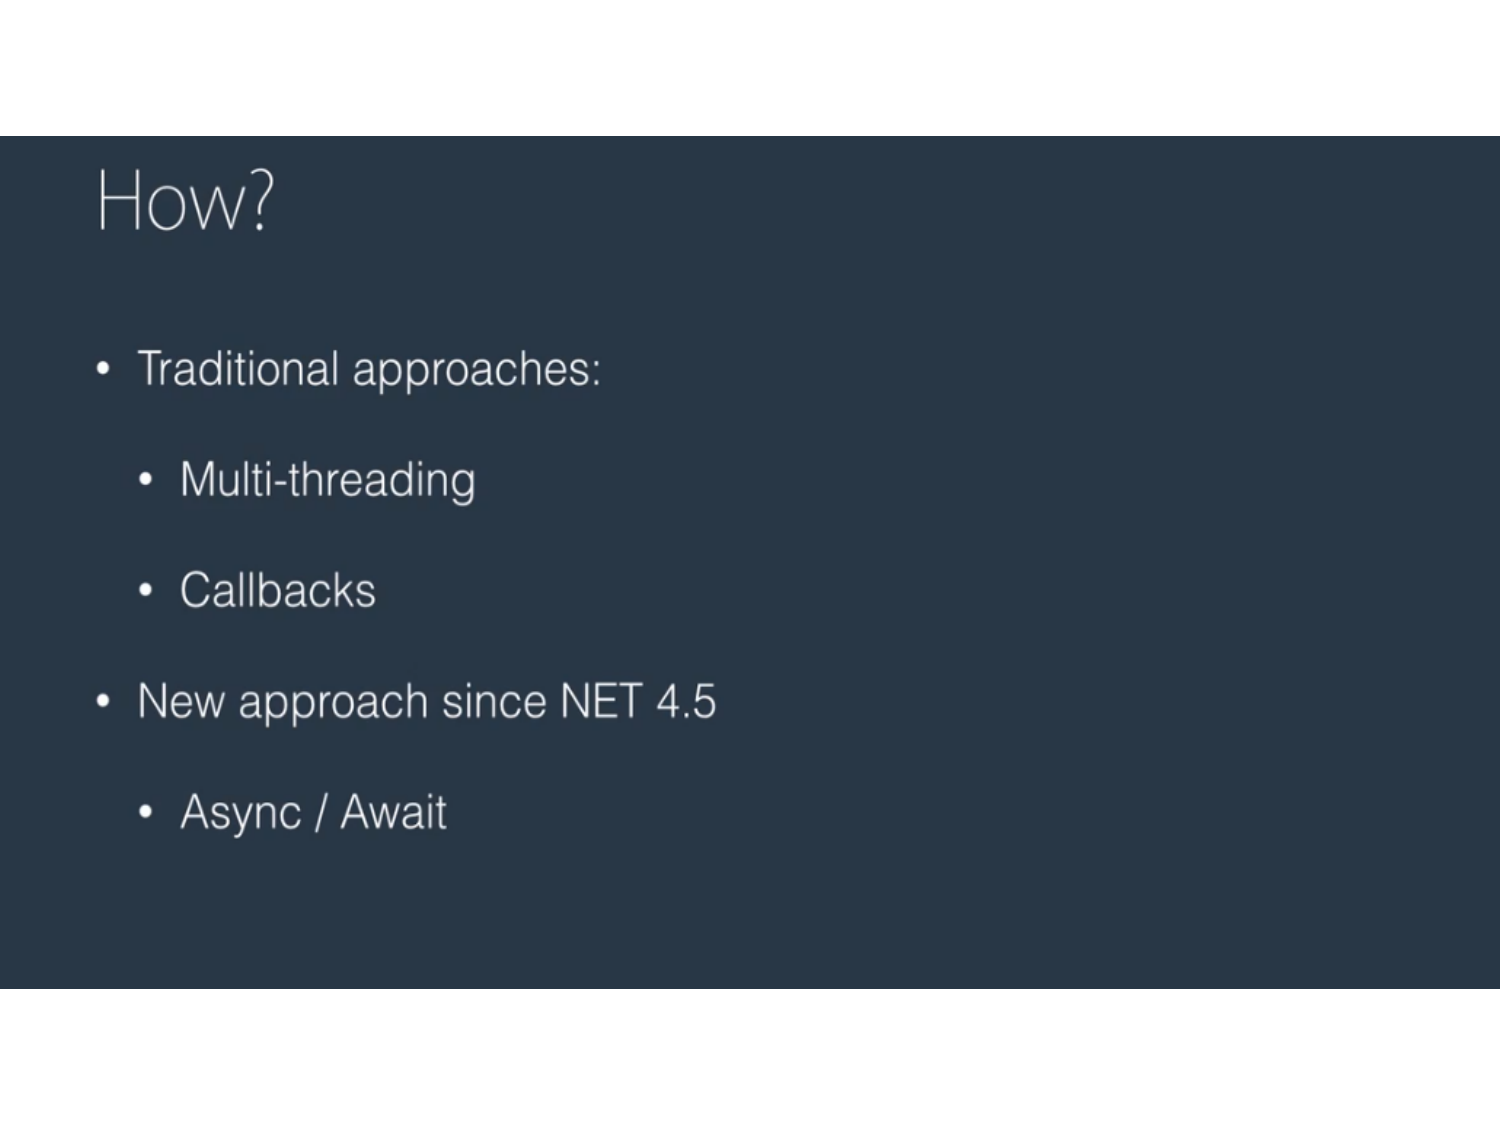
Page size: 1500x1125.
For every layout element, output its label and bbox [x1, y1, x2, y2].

picture [0, 136, 1500, 989]
